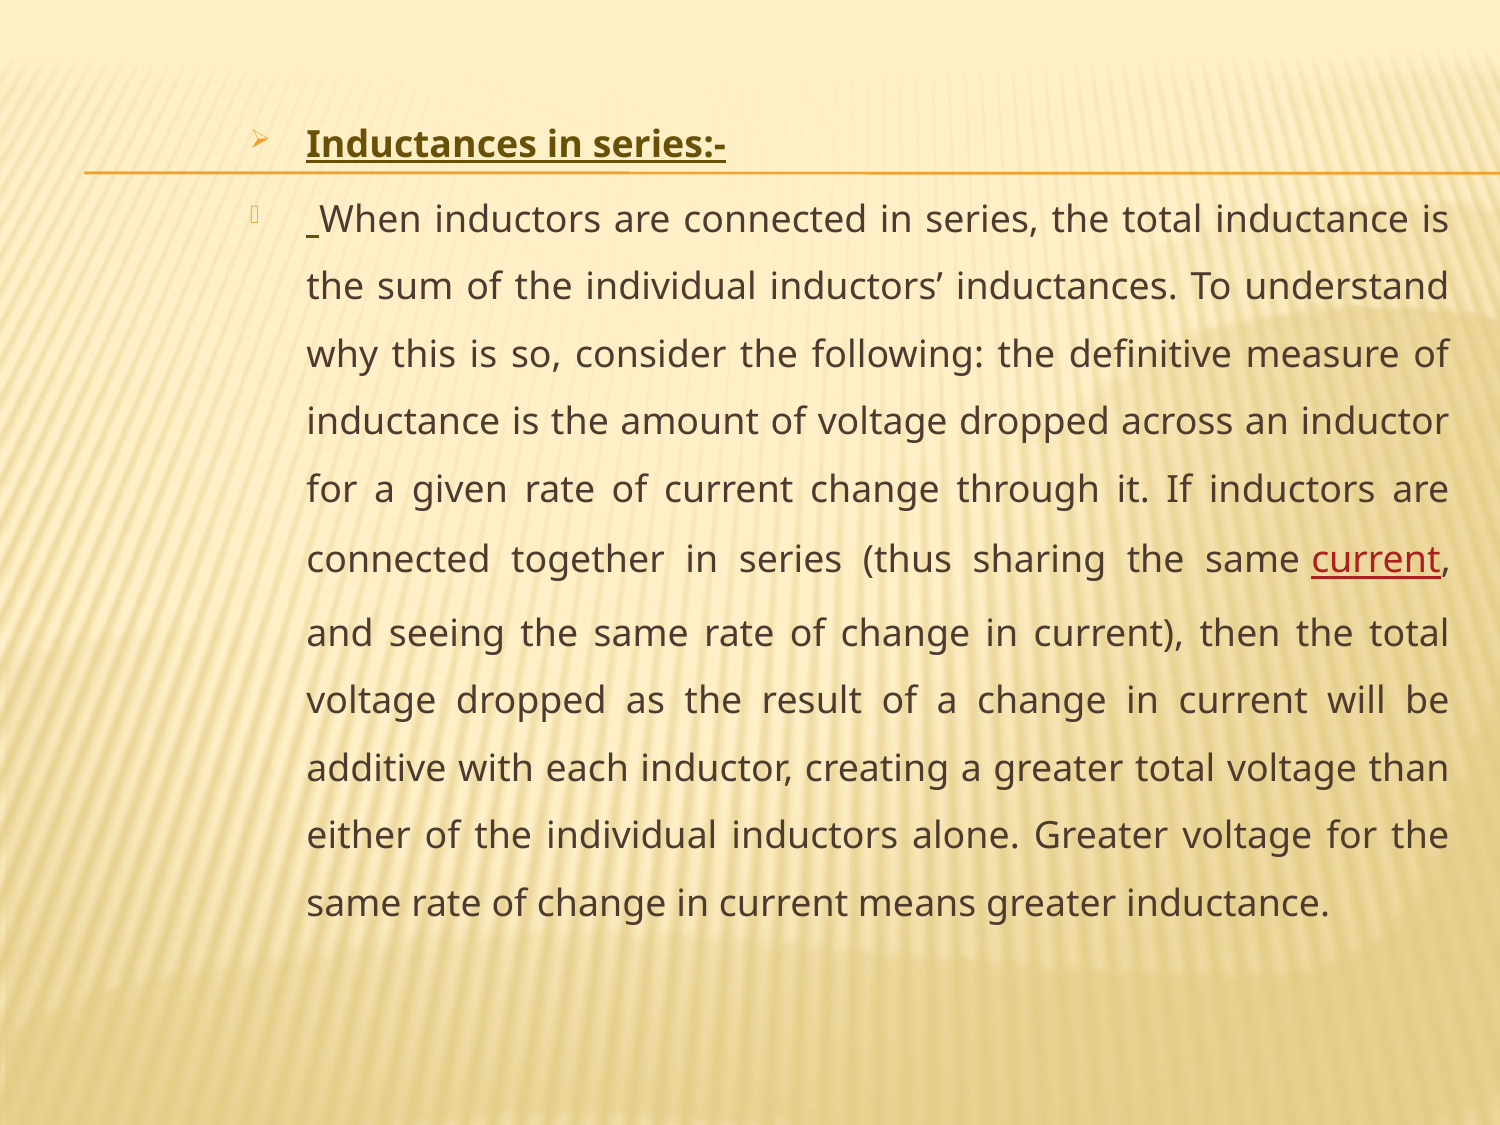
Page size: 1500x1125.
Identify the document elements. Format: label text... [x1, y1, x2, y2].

list Inductances in series:- When inductors are connected in series, the total inductance is the sum of the individual inductors’ inductances. To understand why this is so, consider the following: the definitive measure of inductance is the amount of voltage dropped across an inductor for a given rate of current change through it. If inductors are connected together in series (thus sharing the same current, and seeing the same rate of change in current), then the total voltage dropped as the result of a change in current will be additive with each inductor, creating a greater total voltage than either of the individual inductors alone. Greater voltage for the same rate of change in current means greater inductance. [235, 90, 1466, 1125]
